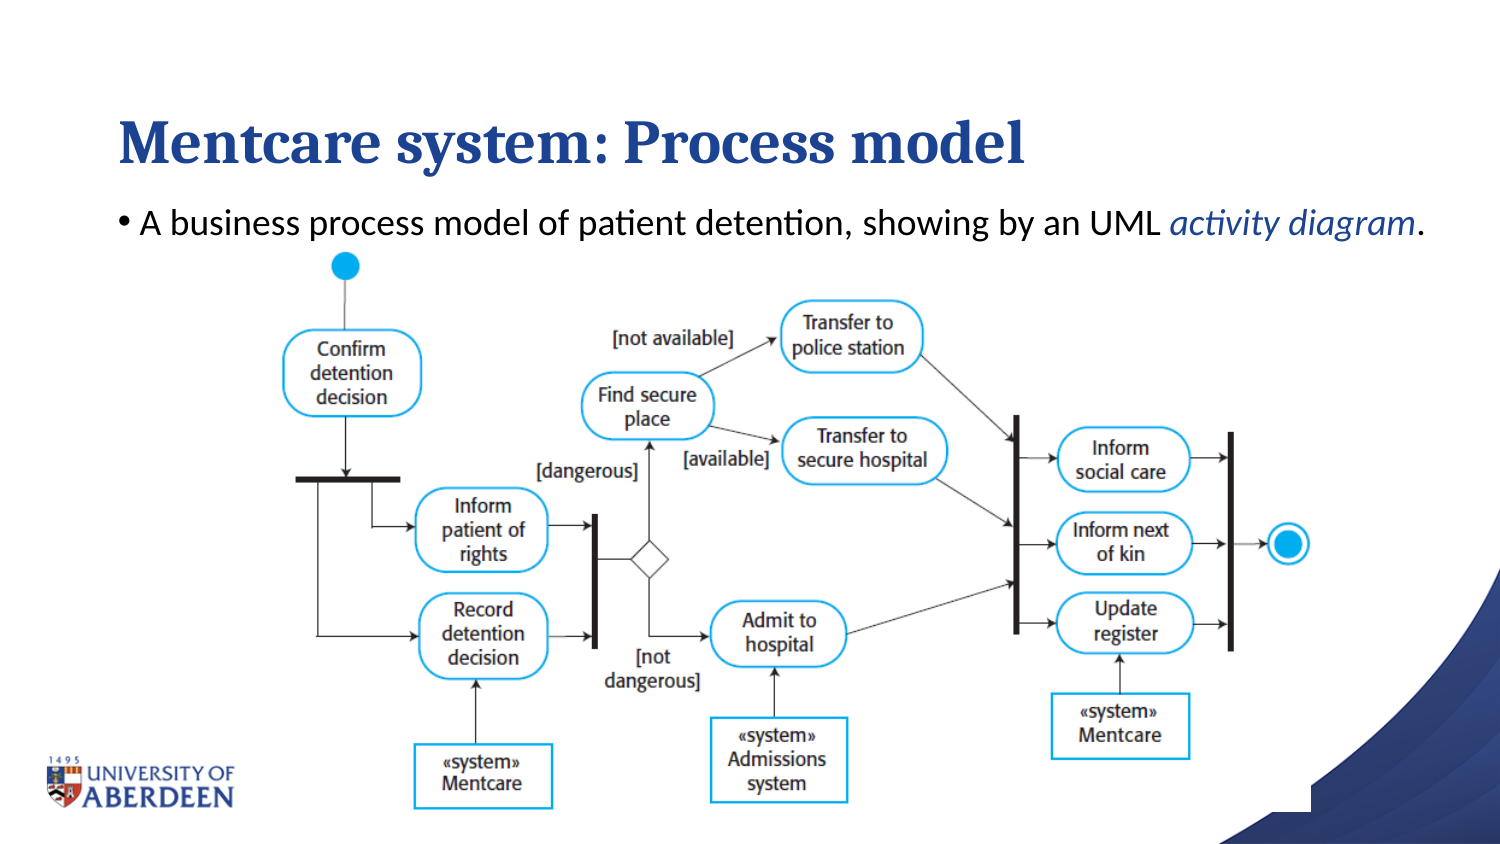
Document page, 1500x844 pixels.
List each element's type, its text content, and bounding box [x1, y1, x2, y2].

picture [0, 0, 1500, 844]
list A business process model of patient detention, showing by an UML activity diagram. [103, 195, 1473, 686]
title Mentcare system: Process model [103, 91, 1372, 195]
